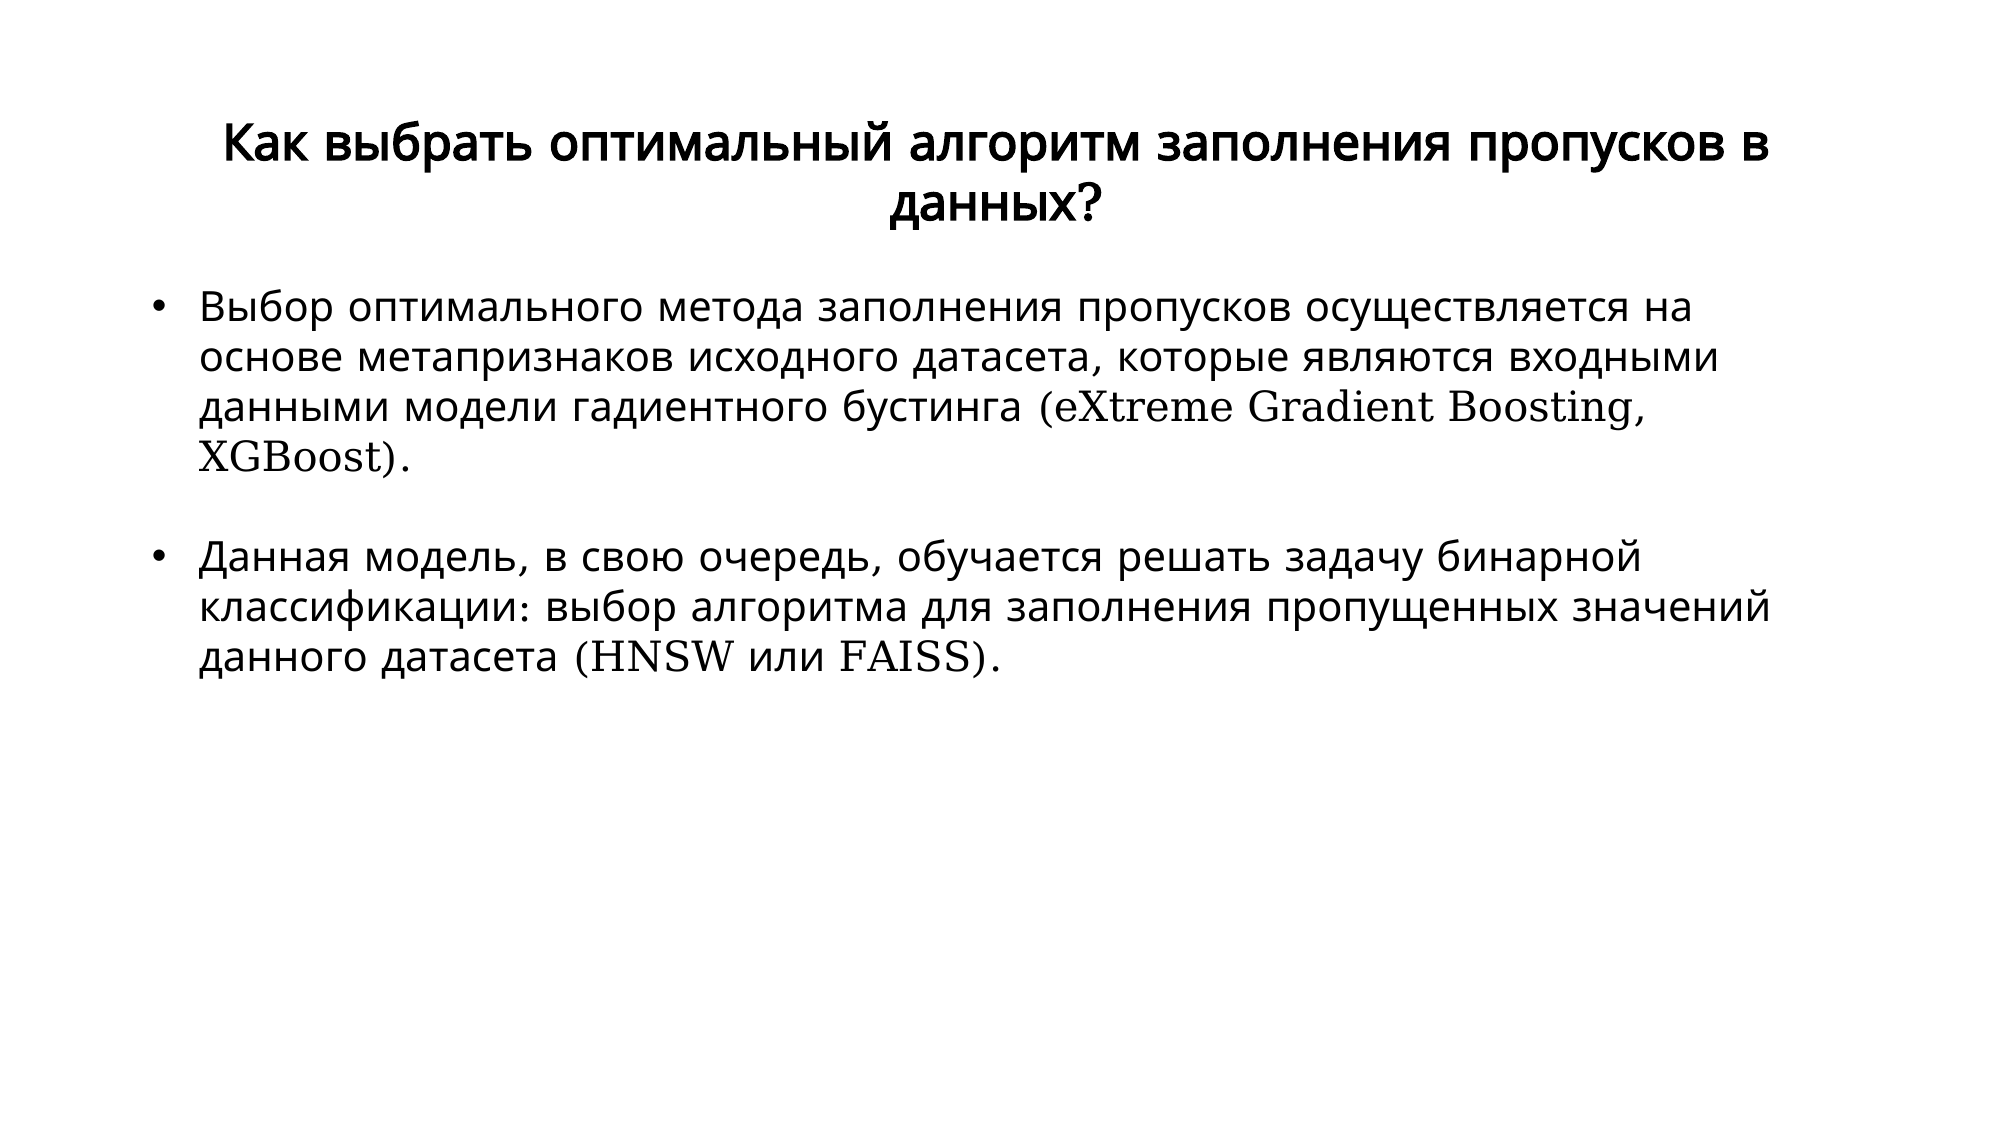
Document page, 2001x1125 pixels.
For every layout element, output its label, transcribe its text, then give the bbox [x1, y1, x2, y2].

text_box Как выбрать оптимальный алгоритм заполнения пропусков в данных? Выбор оптимального метода заполнения пропусков осуществляется на основе метапризнаков исходного датасета, которые являются входными данными модели гадиентного бустинга (eXtreme Gradient Boosting, XGBoost). Данная модель, в свою очередь, обучается решать задачу бинарной классификации: выбор алгоритма для заполнения пропущенных значений данного датасета (HNSW или FAISS). [137, 102, 1856, 688]
